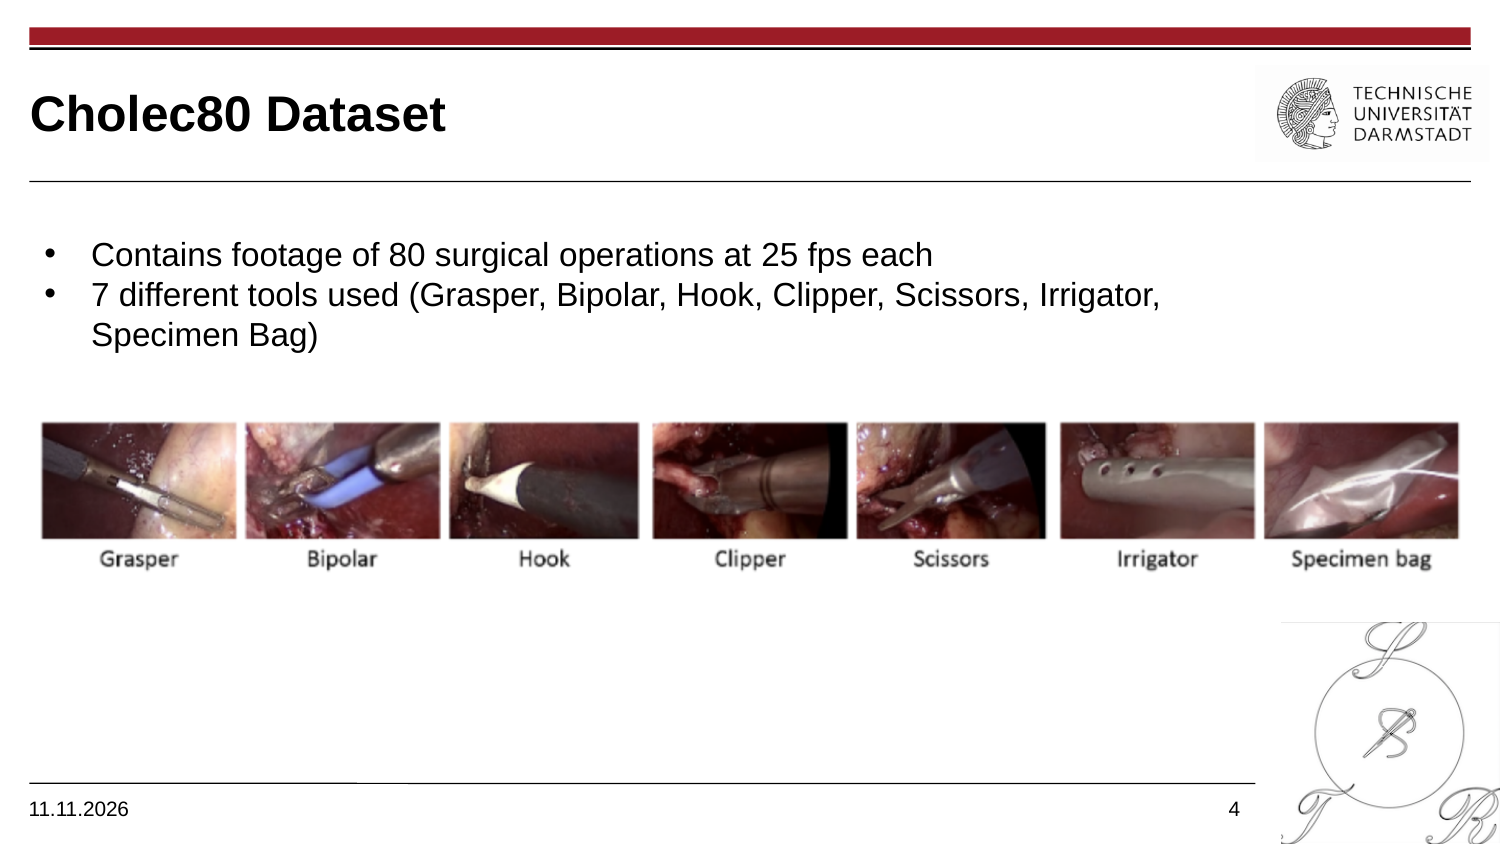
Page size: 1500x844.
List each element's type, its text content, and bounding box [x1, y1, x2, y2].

picture [1281, 620, 1500, 844]
text_box Contains footage of 80 surgical operations at 25 fps each 7 different tools used (Grasper, Bipolar, Hook, Clipper, Scissors, Irrigator, Specimen Bag) [29, 225, 1282, 400]
picture [1255, 65, 1490, 162]
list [29, 409, 1471, 586]
title Cholec80 Dataset [29, 60, 1149, 164]
